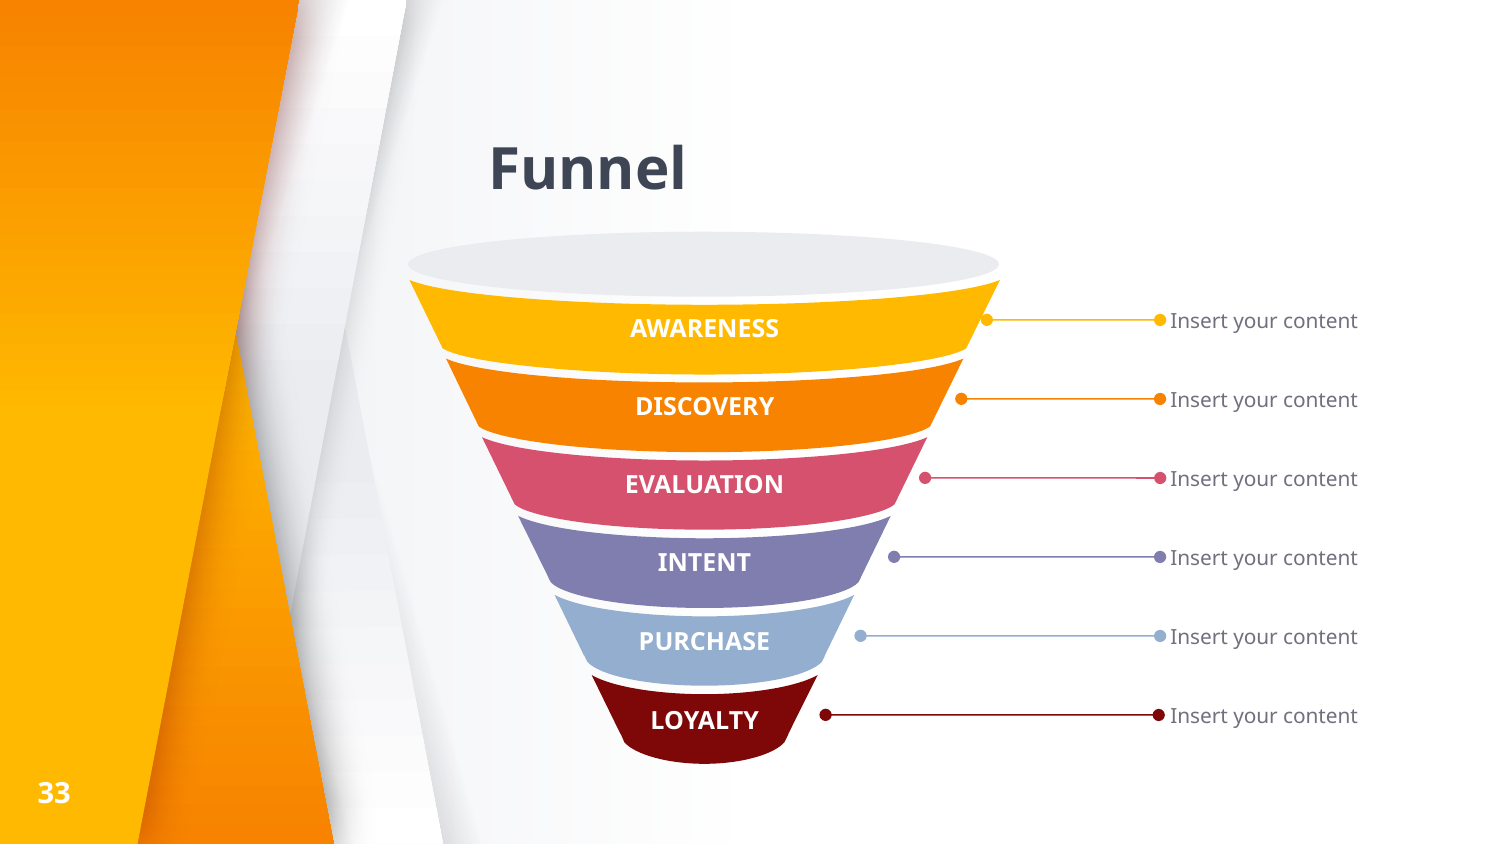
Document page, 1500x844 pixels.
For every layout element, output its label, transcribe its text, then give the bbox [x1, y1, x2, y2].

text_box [407, 231, 1001, 765]
text_box Insert your content [1170, 686, 1447, 743]
text_box Insert your content [1170, 291, 1447, 348]
text_box [1005, 392, 1167, 406]
text_box Funnel [488, 137, 1385, 202]
text_box [1005, 550, 1167, 564]
text_box Insert your content [1170, 370, 1447, 427]
text_box [1005, 708, 1165, 722]
text_box Insert your content [1170, 449, 1447, 506]
text_box [1005, 313, 1167, 327]
text_box [1005, 471, 1167, 485]
text_box Insert your content [1170, 607, 1447, 664]
text_box [1005, 629, 1167, 643]
text_box Insert your content [1170, 528, 1447, 585]
text_box <número> [37, 773, 98, 816]
